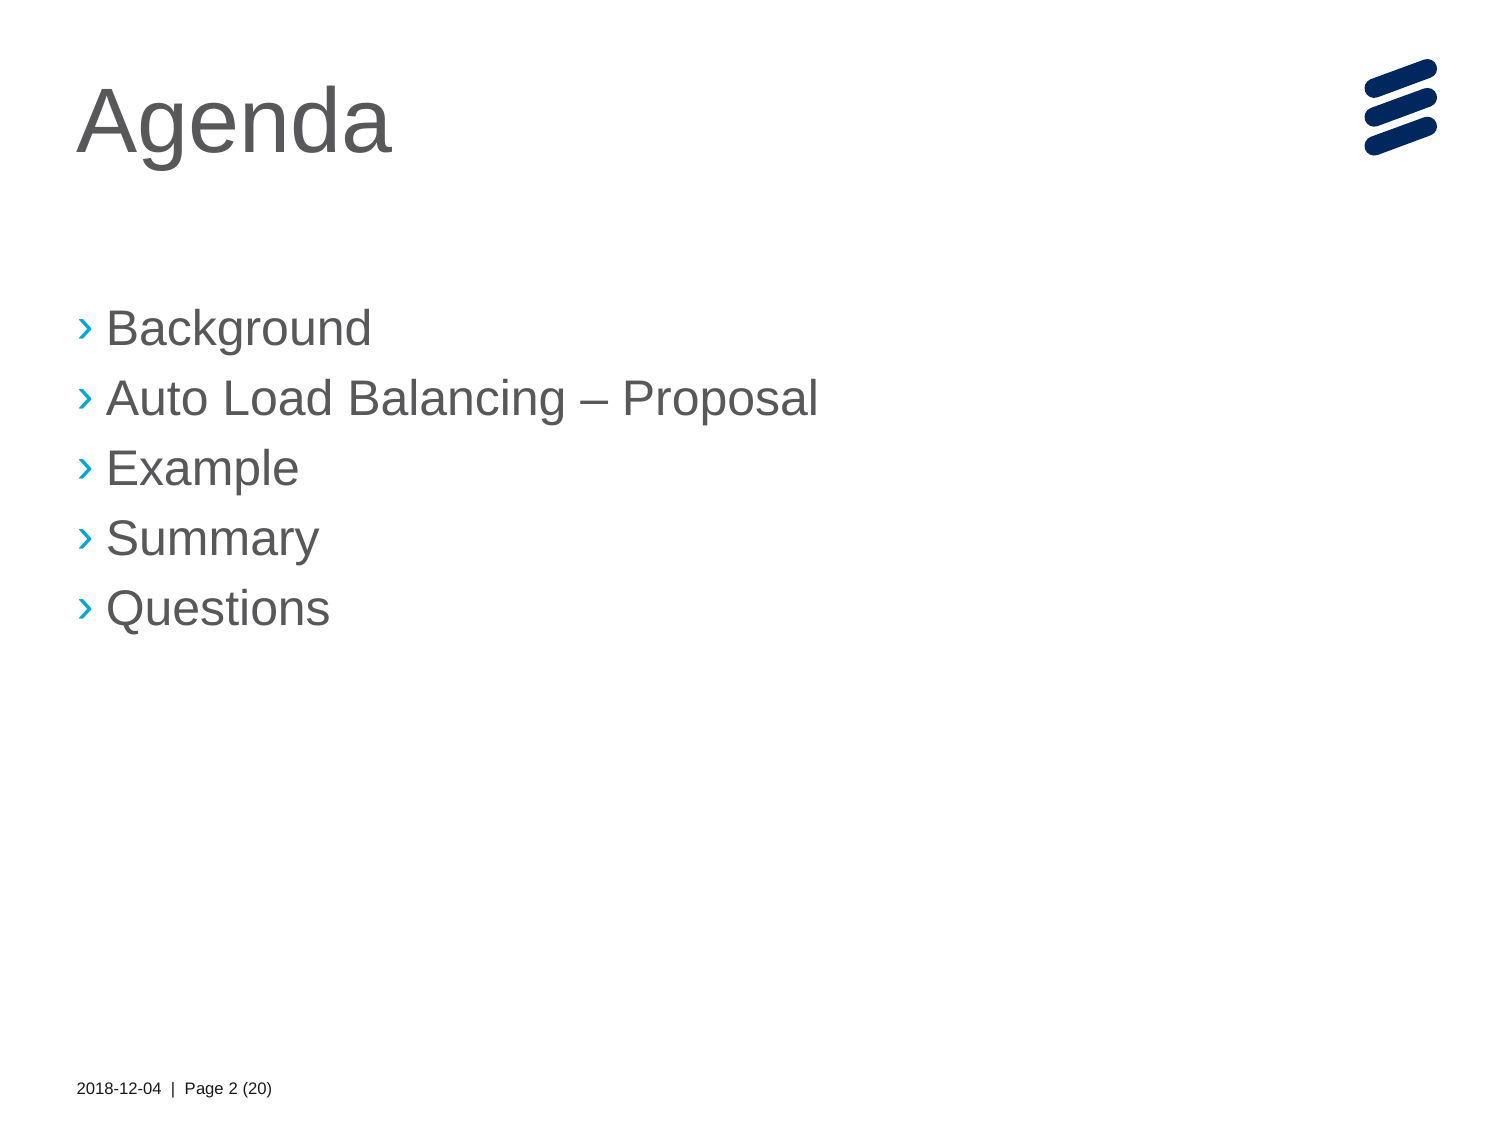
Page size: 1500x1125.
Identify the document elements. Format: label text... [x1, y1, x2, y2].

title Agenda [64, 39, 1295, 218]
list Background Auto Load Balancing – Proposal Example Summary Questions [64, 295, 1436, 928]
